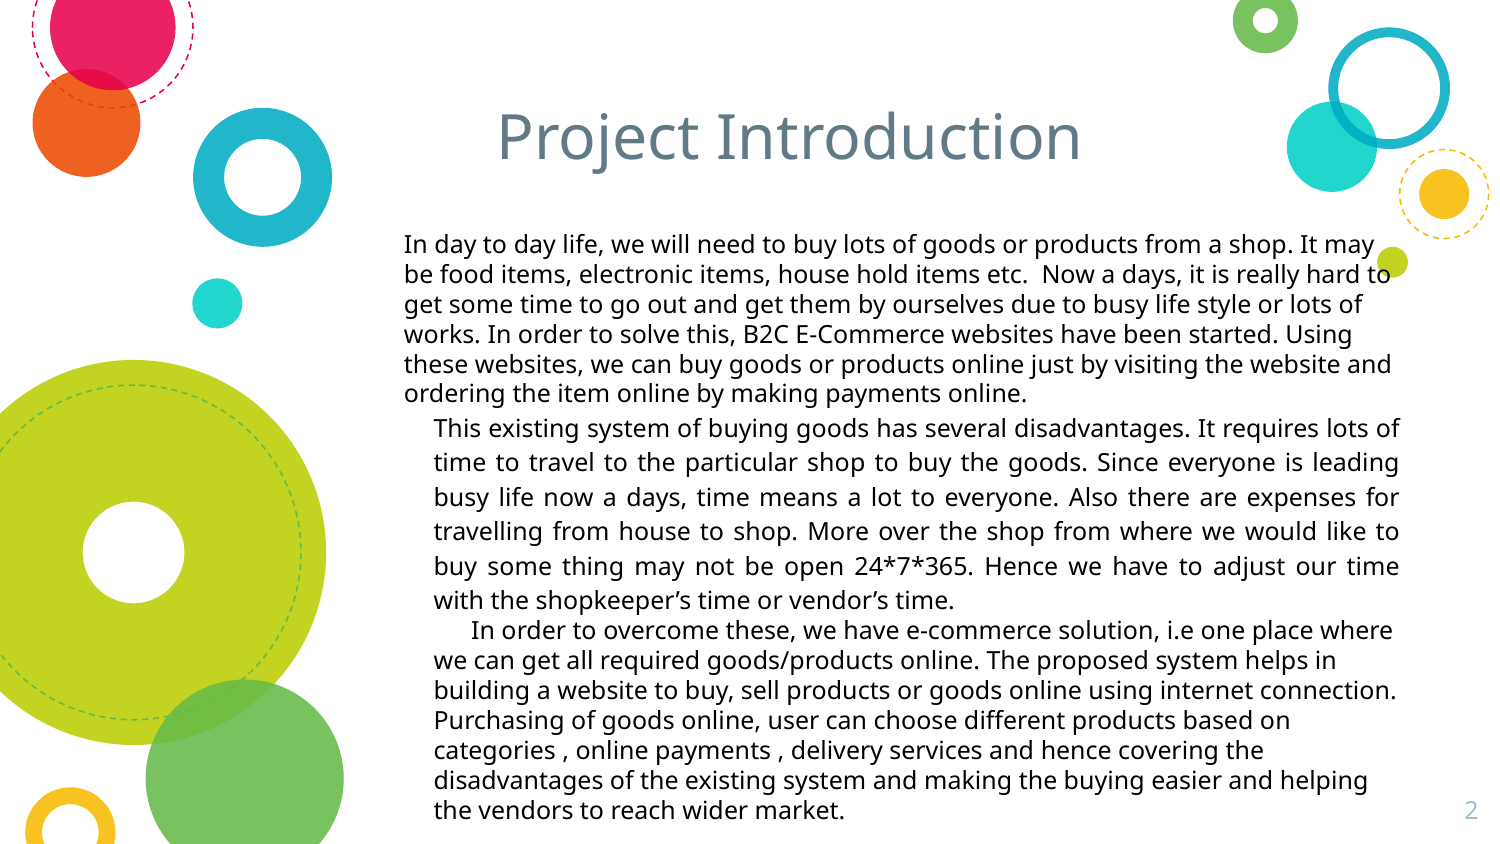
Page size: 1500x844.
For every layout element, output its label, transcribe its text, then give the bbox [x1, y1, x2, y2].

text_box In day to day life, we will need to buy lots of goods or products from a shop. It may be food items, electronic items, house hold items etc. Now a days, it is really hard to get some time to go out and get them by ourselves due to busy life style or lots of works. In order to solve this, B2C E-Commerce websites have been started. Using these websites, we can buy goods or products online just by visiting the website and ordering the item online by making payments online. This existing system of buying goods has several disadvantages. It requires lots of time to travel to the particular shop to buy the goods. Since everyone is leading busy life now a days, time means a lot to everyone. Also there are expenses for travelling from house to shop. More over the shop from where we would like to buy some thing may not be open 24*7*365. Hence we have to adjust our time with the shopkeeper’s time or vendor’s time. In order to overcome these, we have e-commerce solution, i.e one place where we can get all required goods/products online. The proposed system helps in building a website to buy, sell products or goods online using internet connection. Purchasing of goods online, user can choose different products based on categories , online payments , delivery services and hence covering the disadvantages of the existing system and making the buying easier and helping the vendors to reach wider market. [388, 213, 1417, 780]
slide_number 2 [1416, 779, 1494, 844]
title Project Introduction [481, 77, 1347, 188]
